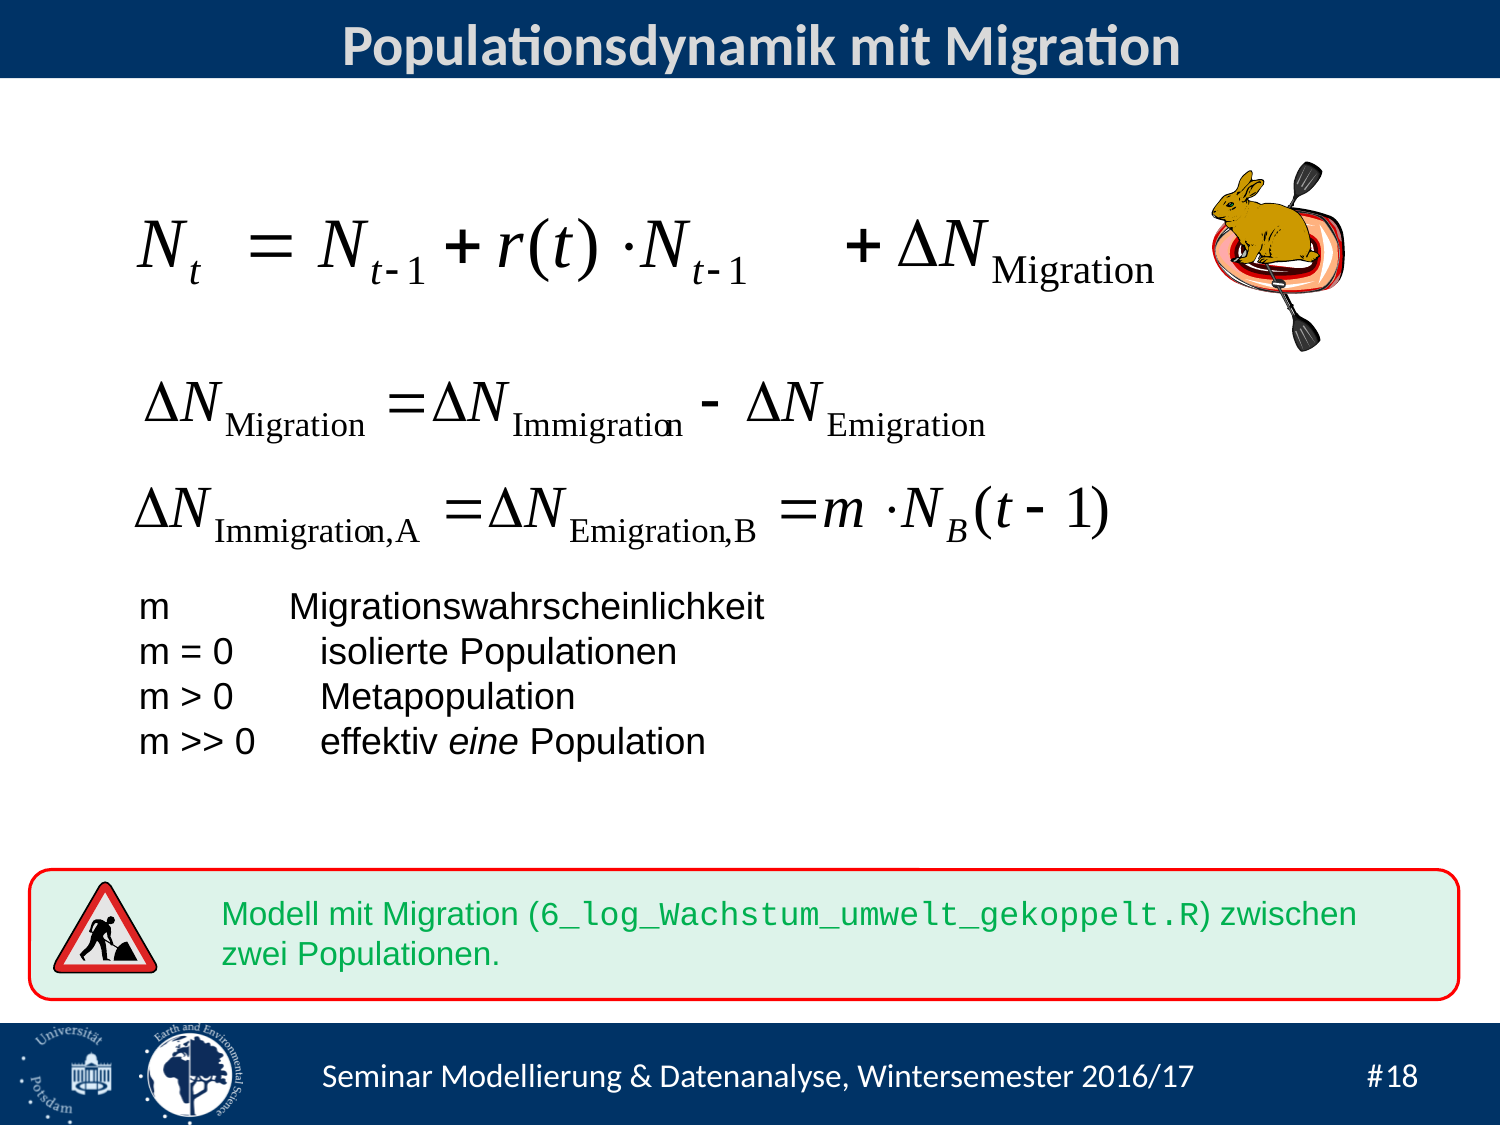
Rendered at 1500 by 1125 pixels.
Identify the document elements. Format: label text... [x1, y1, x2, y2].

text_box [29, 869, 1459, 1000]
text_box Modell mit Migration (6_log_Wachstum_umwelt_gekoppelt.R) zwischen zwei Populationen. [206, 884, 1400, 980]
text_box m Migrationswahrscheinlichkeit m = 0 isolierte Populationen m > 0 Metapopulation m >> 0 effektiv eine Population [123, 574, 1022, 769]
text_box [1210, 160, 1378, 364]
picture [52, 881, 160, 977]
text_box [832, 195, 1166, 308]
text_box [134, 361, 992, 457]
picture [139, 1023, 243, 1125]
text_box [123, 195, 756, 303]
title Populationsdynamik mit Migration [112, 0, 1413, 126]
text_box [123, 467, 1121, 563]
